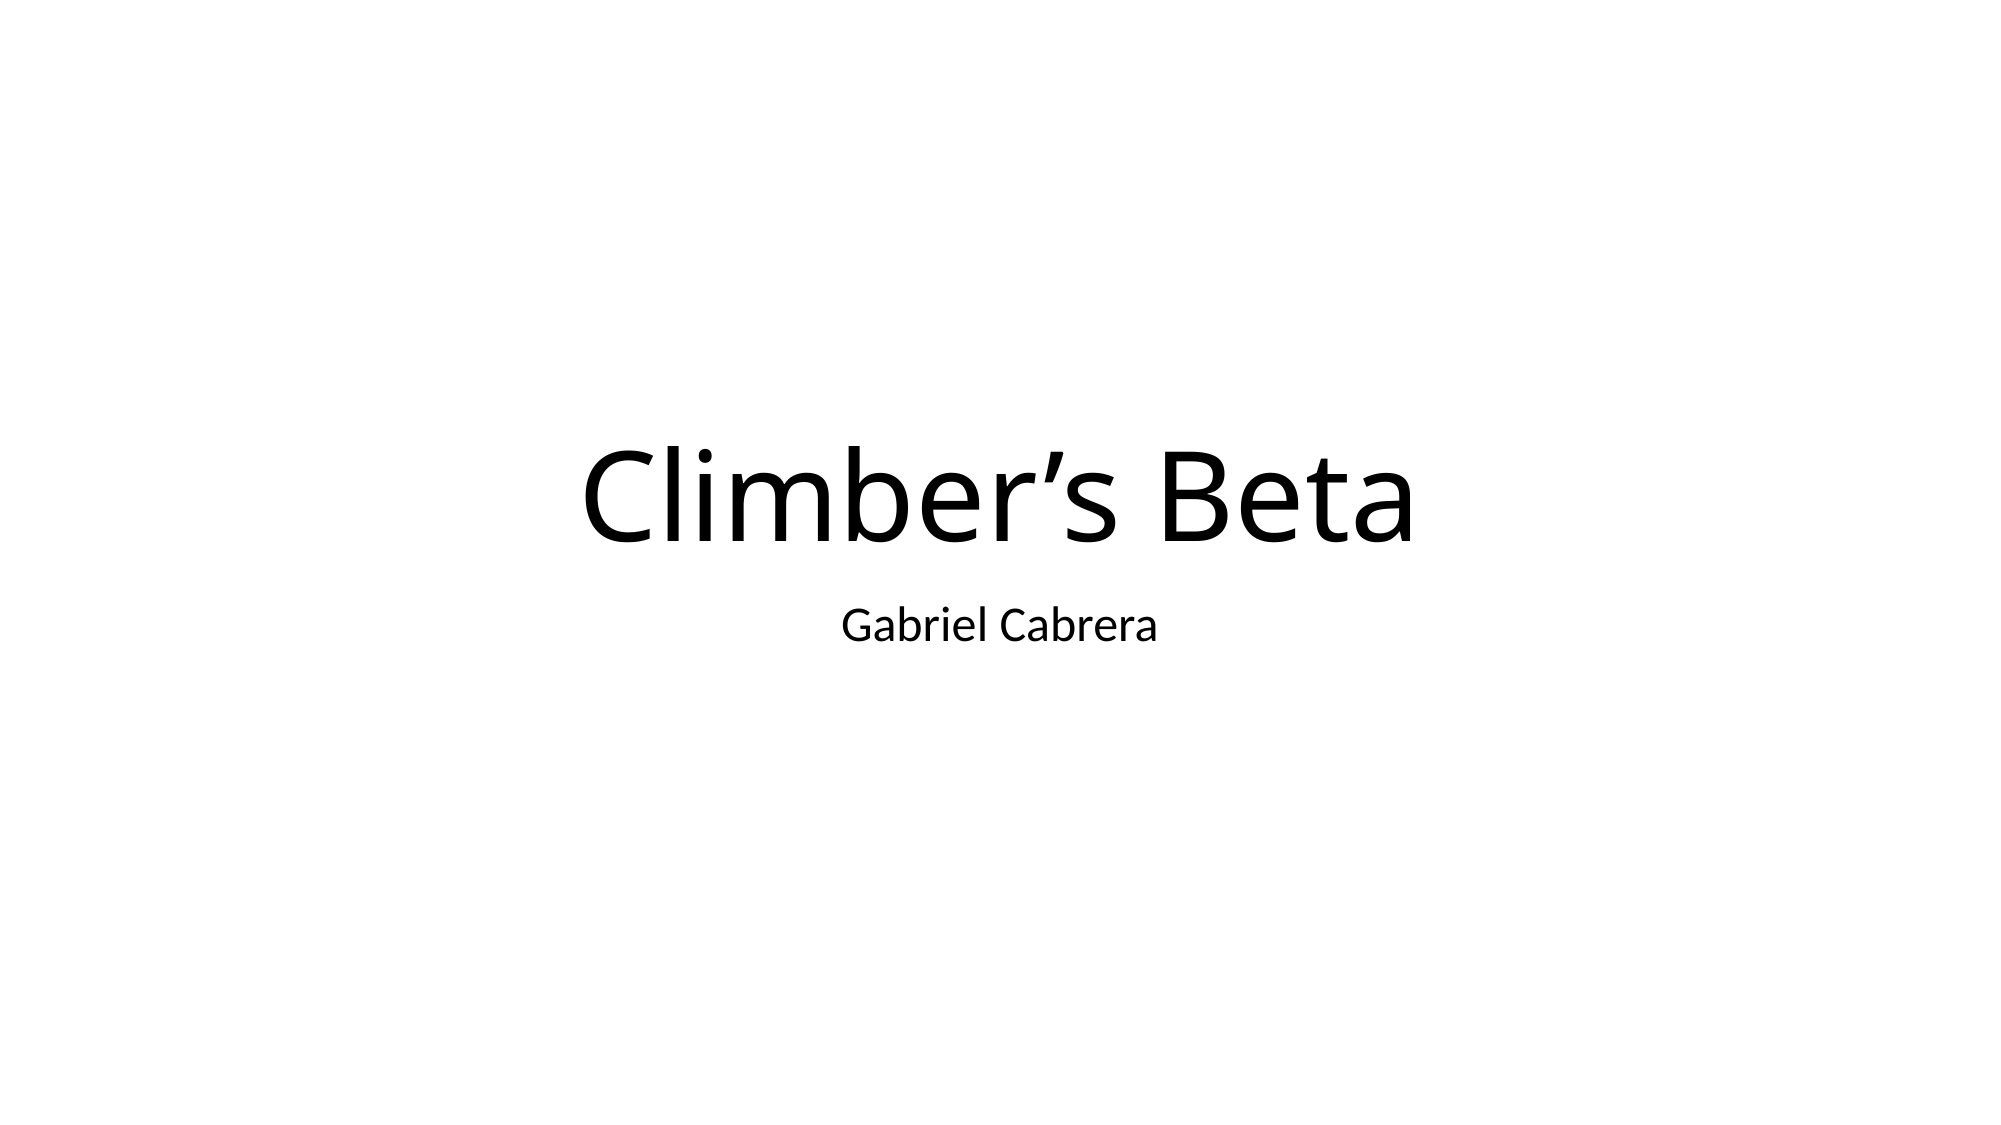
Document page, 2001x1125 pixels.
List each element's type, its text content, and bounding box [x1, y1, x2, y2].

subtitle Gabriel Cabrera [249, 590, 1750, 863]
title Climber’s Beta [249, 184, 1750, 576]
